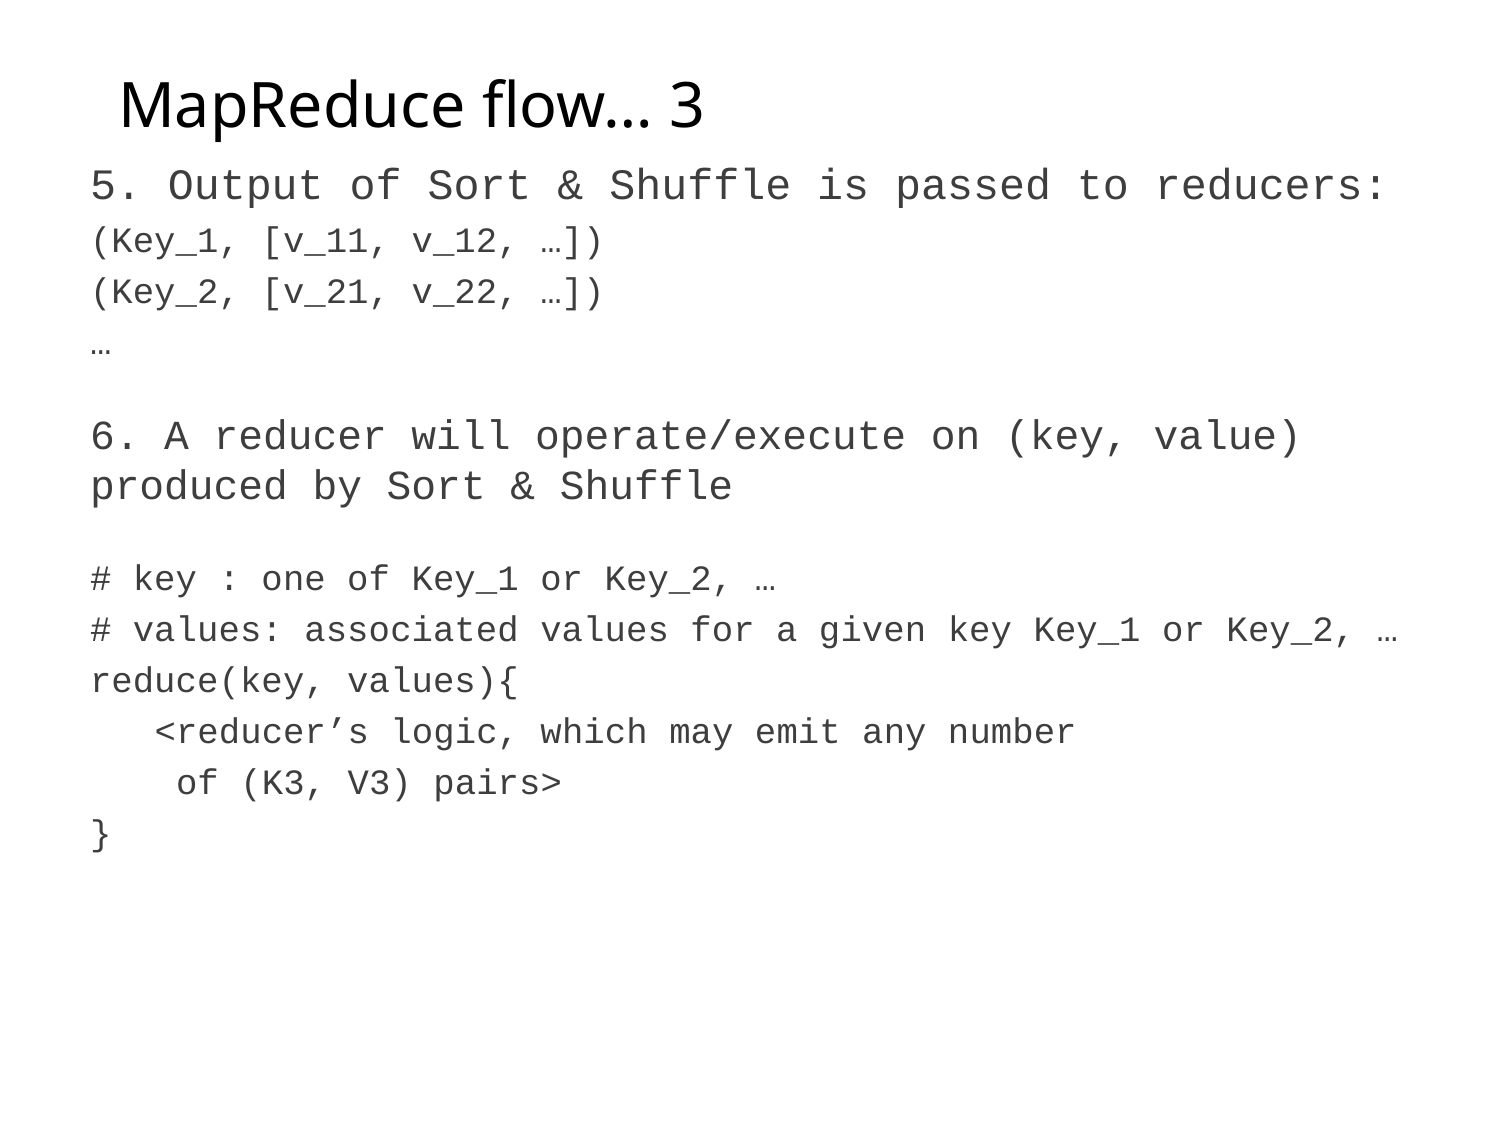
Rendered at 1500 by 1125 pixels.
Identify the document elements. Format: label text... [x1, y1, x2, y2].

list 5. Output of Sort & Shuffle is passed to reducers: (Key_1, [v_11, v_12, …]) (Key_2, [v_21, v_22, …]) … 6. A reducer will operate/execute on (key, value) produced by Sort & Shuffle # key : one of Key_1 or Key_2, … # values: associated values for a given key Key_1 or Key_2, … reduce(key, values){ <reducer’s logic, which may emit any number of (K3, V3) pairs> } [75, 149, 1425, 941]
title MapReduce flow… 3 [103, 66, 1397, 149]
